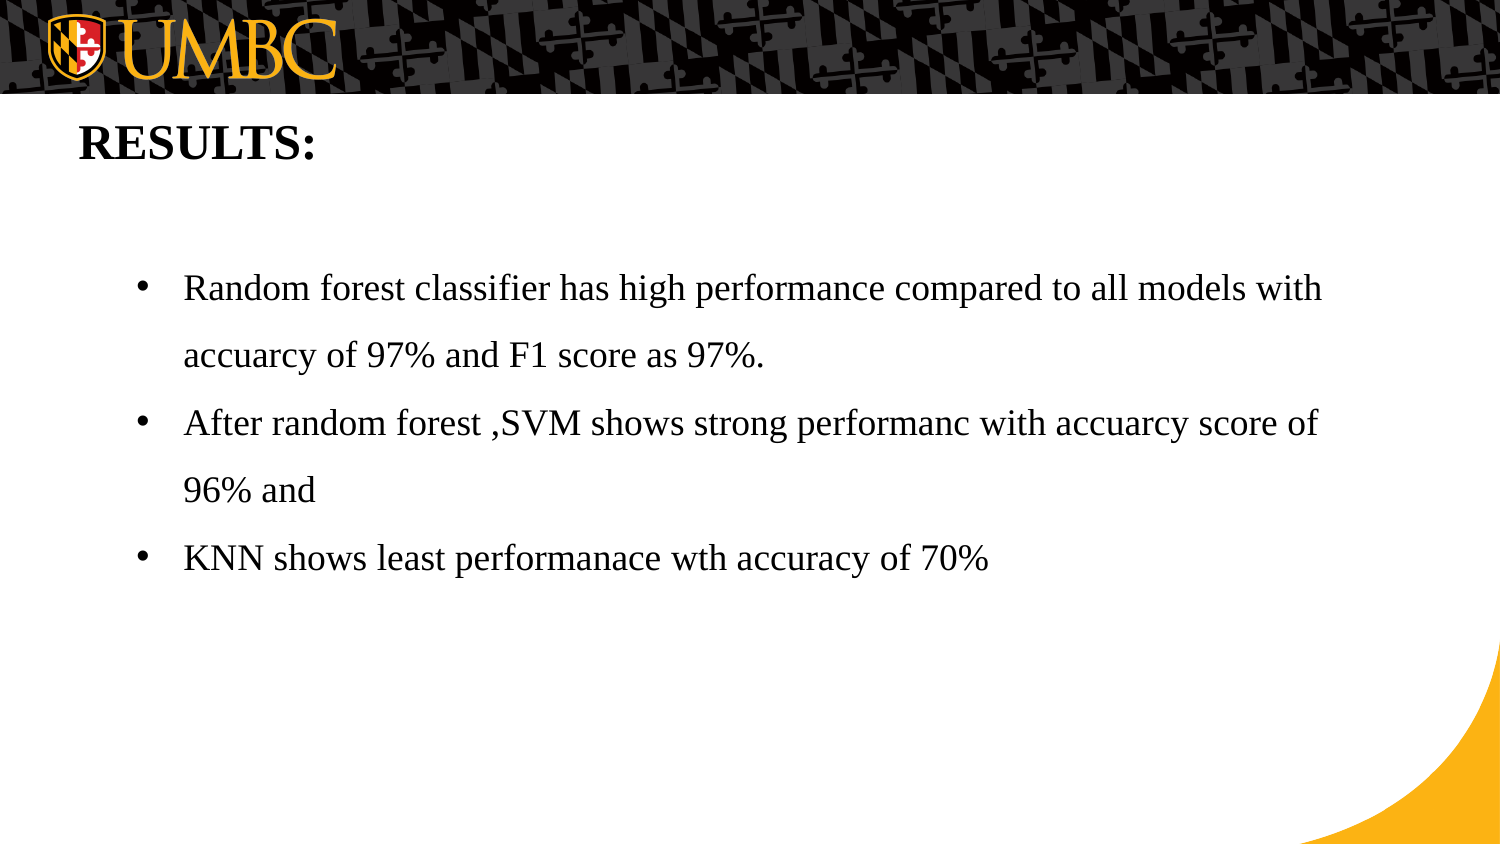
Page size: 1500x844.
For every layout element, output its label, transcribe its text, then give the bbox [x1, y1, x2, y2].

picture [1299, 639, 1500, 844]
text_box Random forest classifier has high performance compared to all models with accuarcy of 97% and F1 score as 97%. After random forest ,SVM shows strong performanc with accuarcy score of 96% and KNN shows least performanace wth accuracy of 70% [121, 232, 1345, 586]
picture [0, 0, 1500, 94]
text_box RESULTS: [63, 102, 419, 178]
